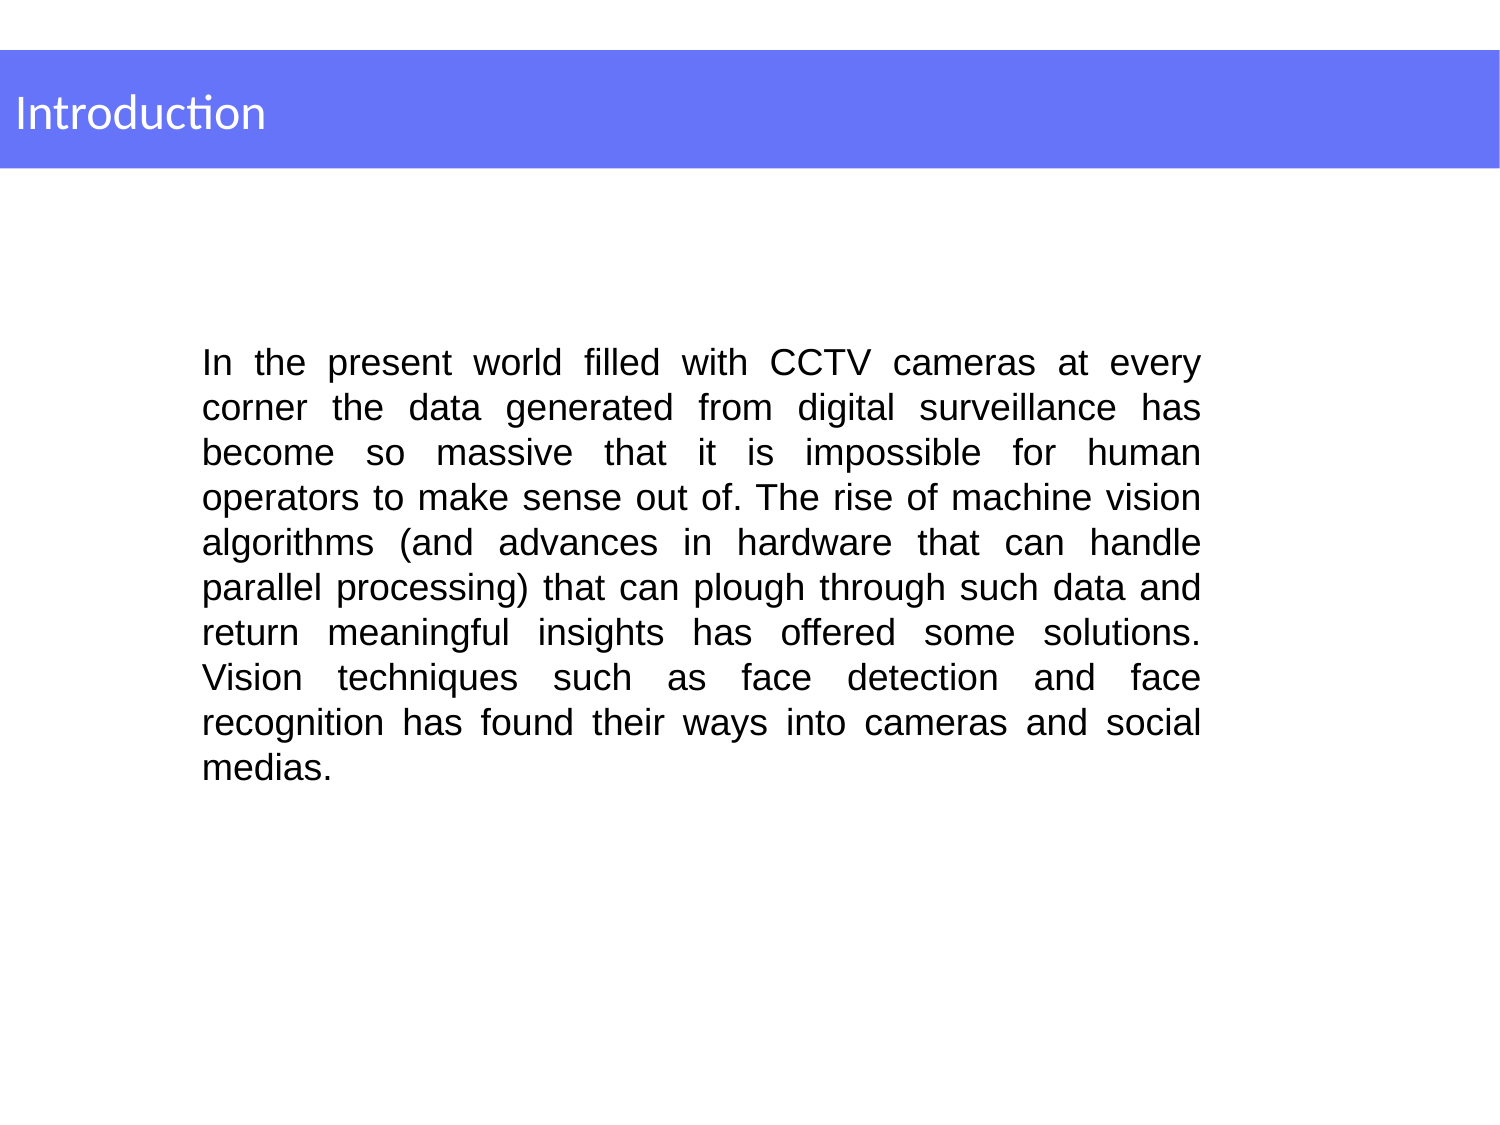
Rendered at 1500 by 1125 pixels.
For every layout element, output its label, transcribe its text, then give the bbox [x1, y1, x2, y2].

text_box Introduction [0, 50, 1500, 169]
text_box In the present world filled with CCTV cameras at every corner the data generated from digital surveillance has become so massive that it is impossible for human operators to make sense out of. The rise of machine vision algorithms (and advances in hardware that can handle parallel processing) that can plough through such data and return meaningful insights has offered some solutions. Vision techniques such as face detection and face recognition has found their ways into cameras and social medias. [187, 330, 1217, 881]
